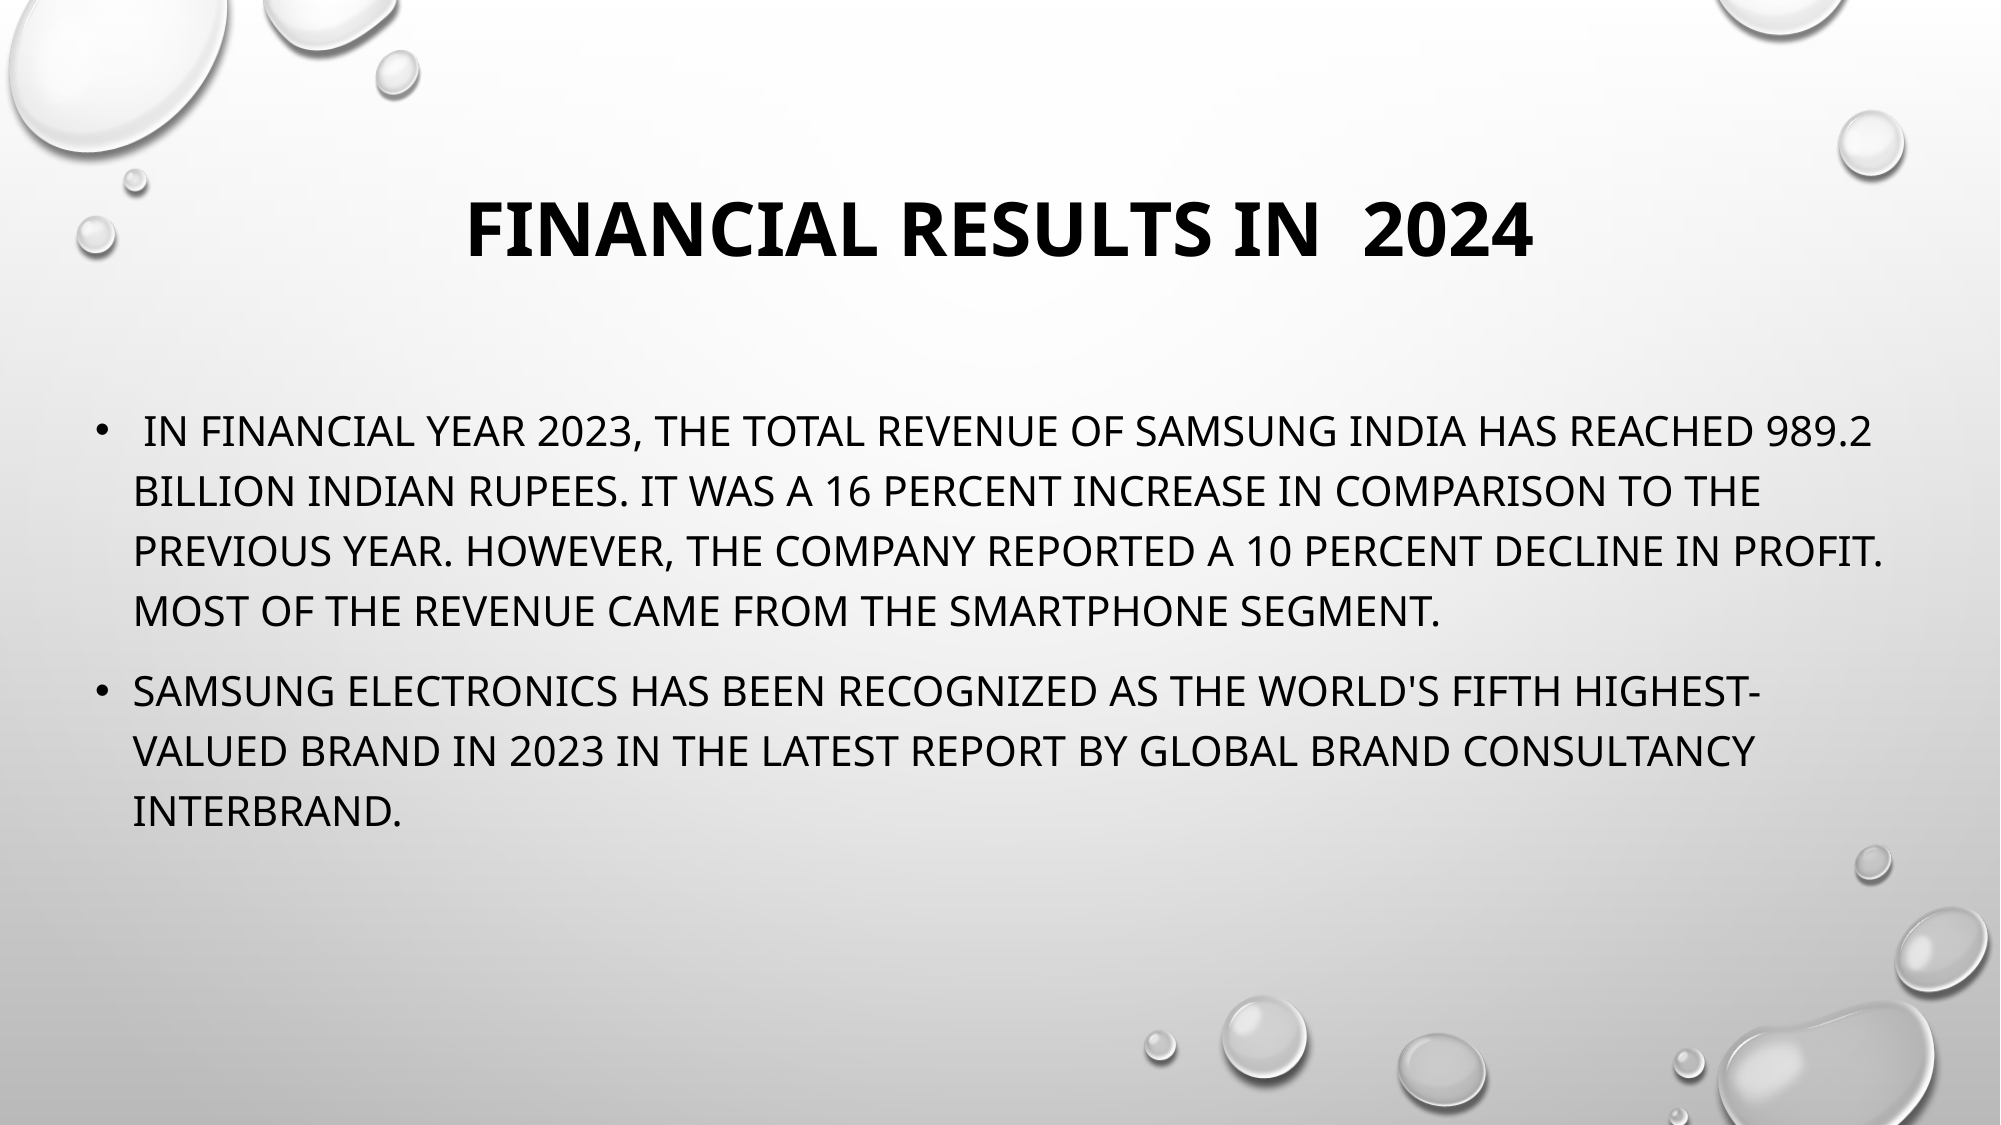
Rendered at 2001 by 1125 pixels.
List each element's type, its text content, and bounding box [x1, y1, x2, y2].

title Financial results in 2024 [149, 101, 1851, 364]
list In financial year 2023, the total revenue of Samsung India has reached 989.2 billion Indian rupees. It was a 16 percent increase in comparison to the previous year. However, the company reported a 10 percent decline in profit. Most of the revenue came from the smartphone segment. Samsung Electronics has been recognized as the world's fifth highest-valued brand in 2023 in the latest report by global brand consultancy Interbrand. [80, 386, 1900, 1063]
picture [0, 0, 2000, 1125]
